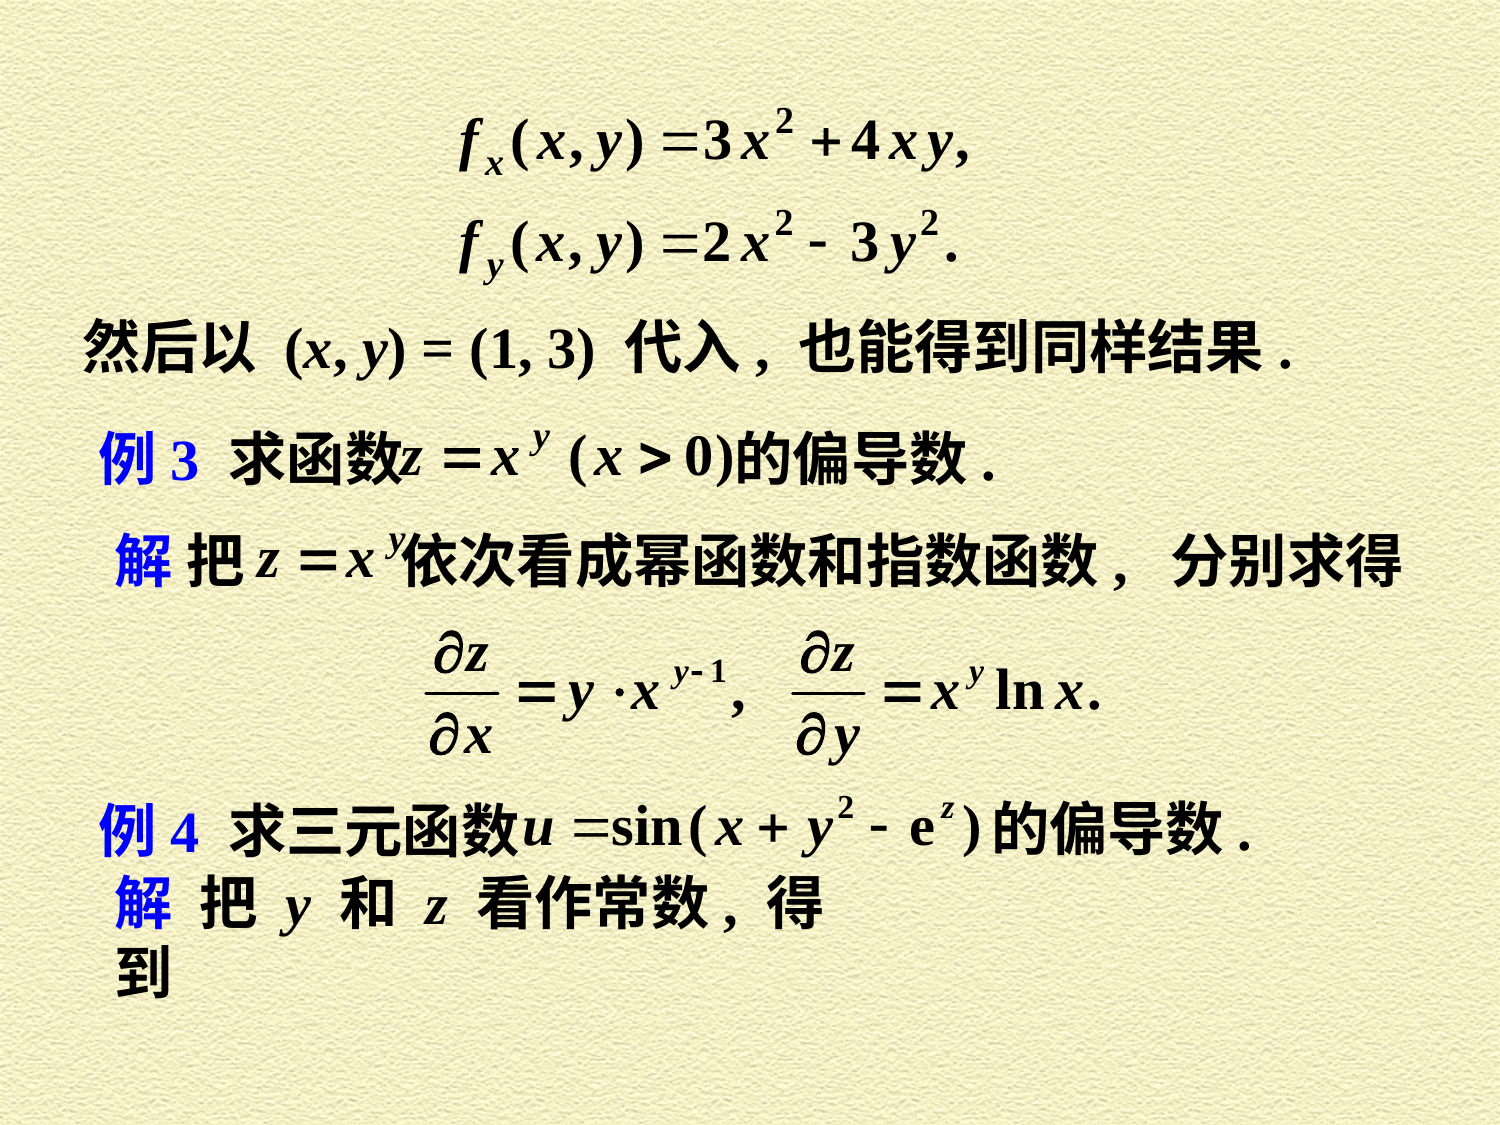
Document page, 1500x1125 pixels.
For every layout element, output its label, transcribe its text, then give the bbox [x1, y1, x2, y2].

text_box 解 把 y 和 z 看作常数, 得到 [100, 873, 880, 1014]
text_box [444, 98, 975, 291]
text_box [95, 414, 1006, 500]
picture [0, 0, 1500, 1125]
text_box 然后以 (x, y) = (1, 3) 代入, 也能得到同样结果. [67, 302, 1308, 388]
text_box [97, 516, 1422, 602]
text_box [95, 784, 1378, 873]
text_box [421, 621, 1105, 772]
